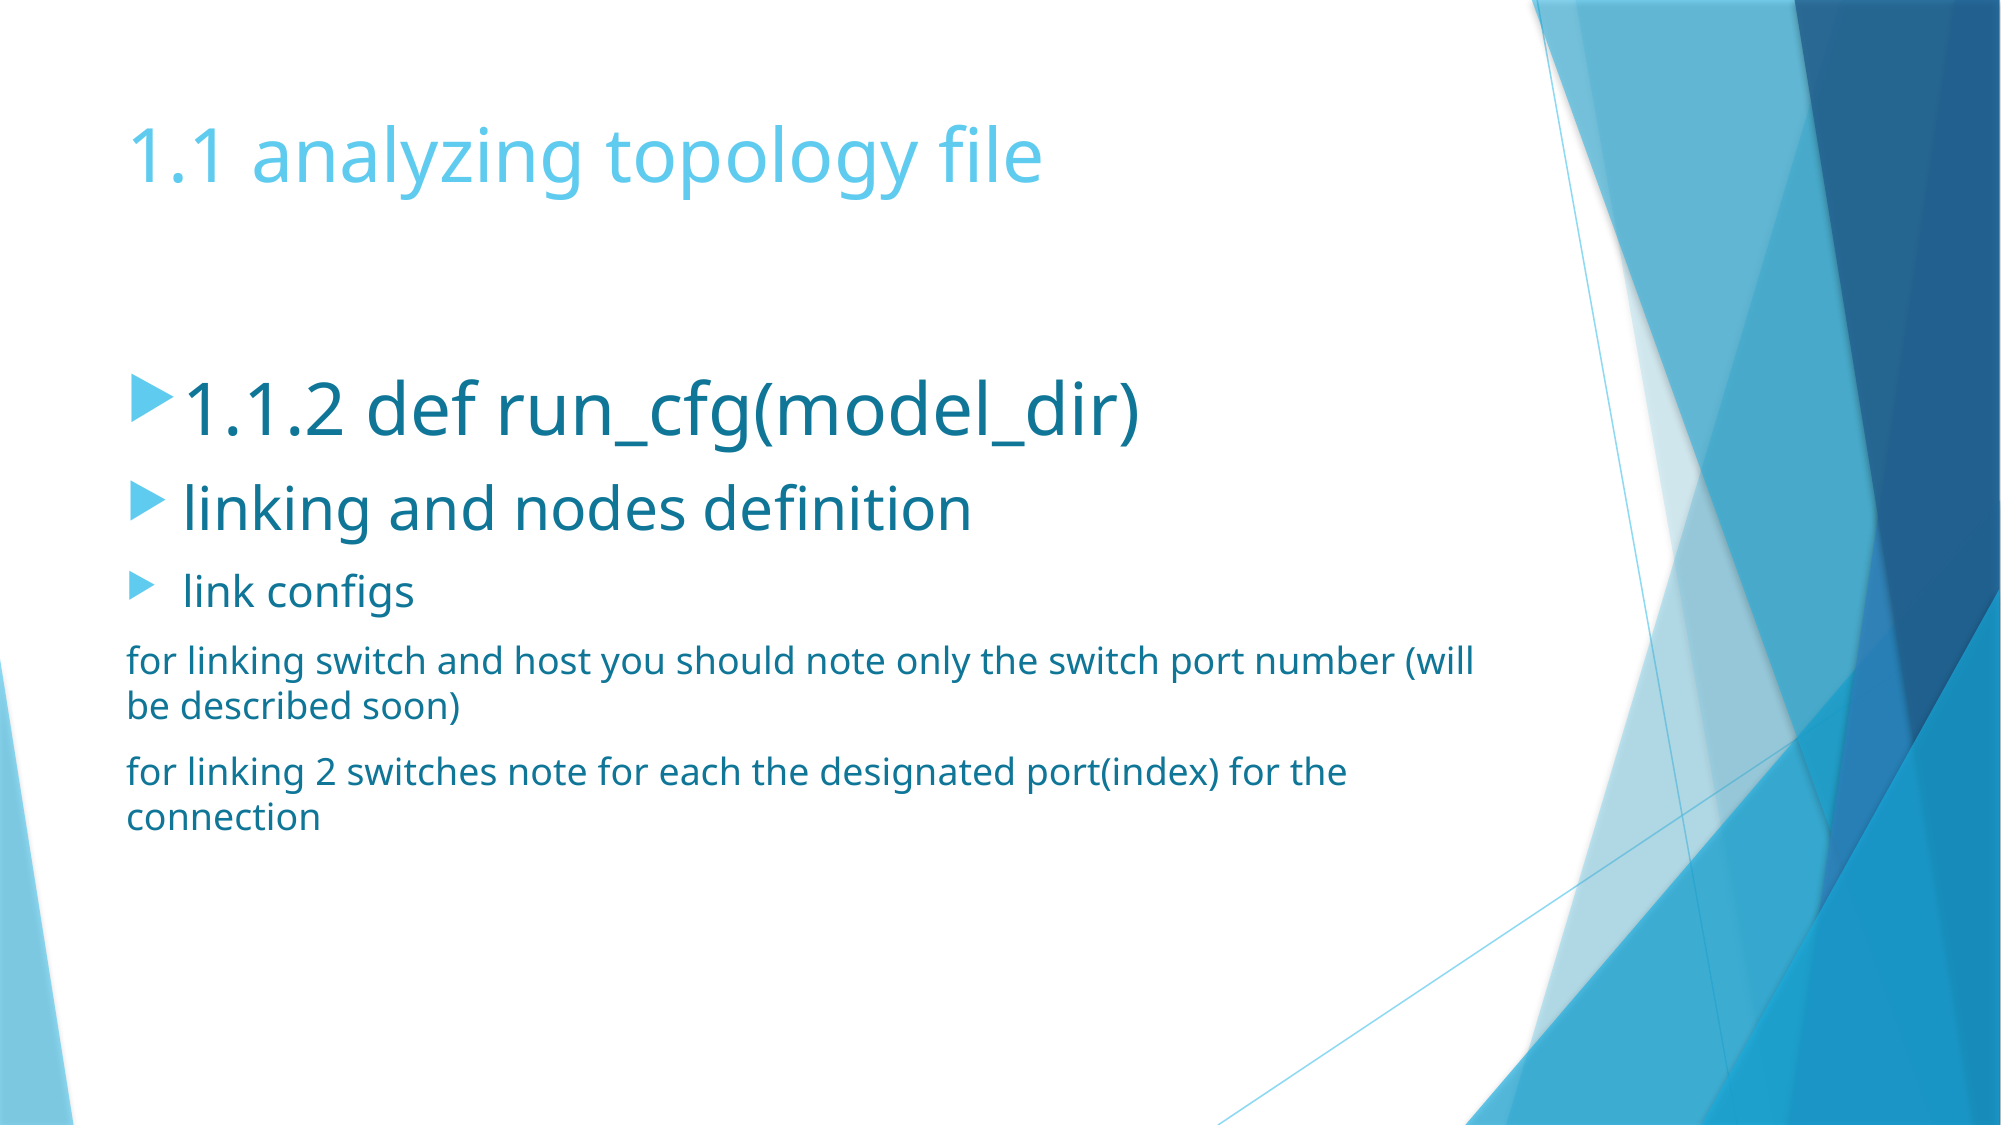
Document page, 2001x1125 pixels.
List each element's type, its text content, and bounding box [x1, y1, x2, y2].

title 1.1 analyzing topology file [111, 99, 1522, 317]
list 1.1.2 def run_cfg(model_dir) linking and nodes definition link configs for linking switch and host you should note only the switch port number (will be described soon) for linking 2 switches note for each the designated port(index) for the connection [111, 354, 1522, 992]
